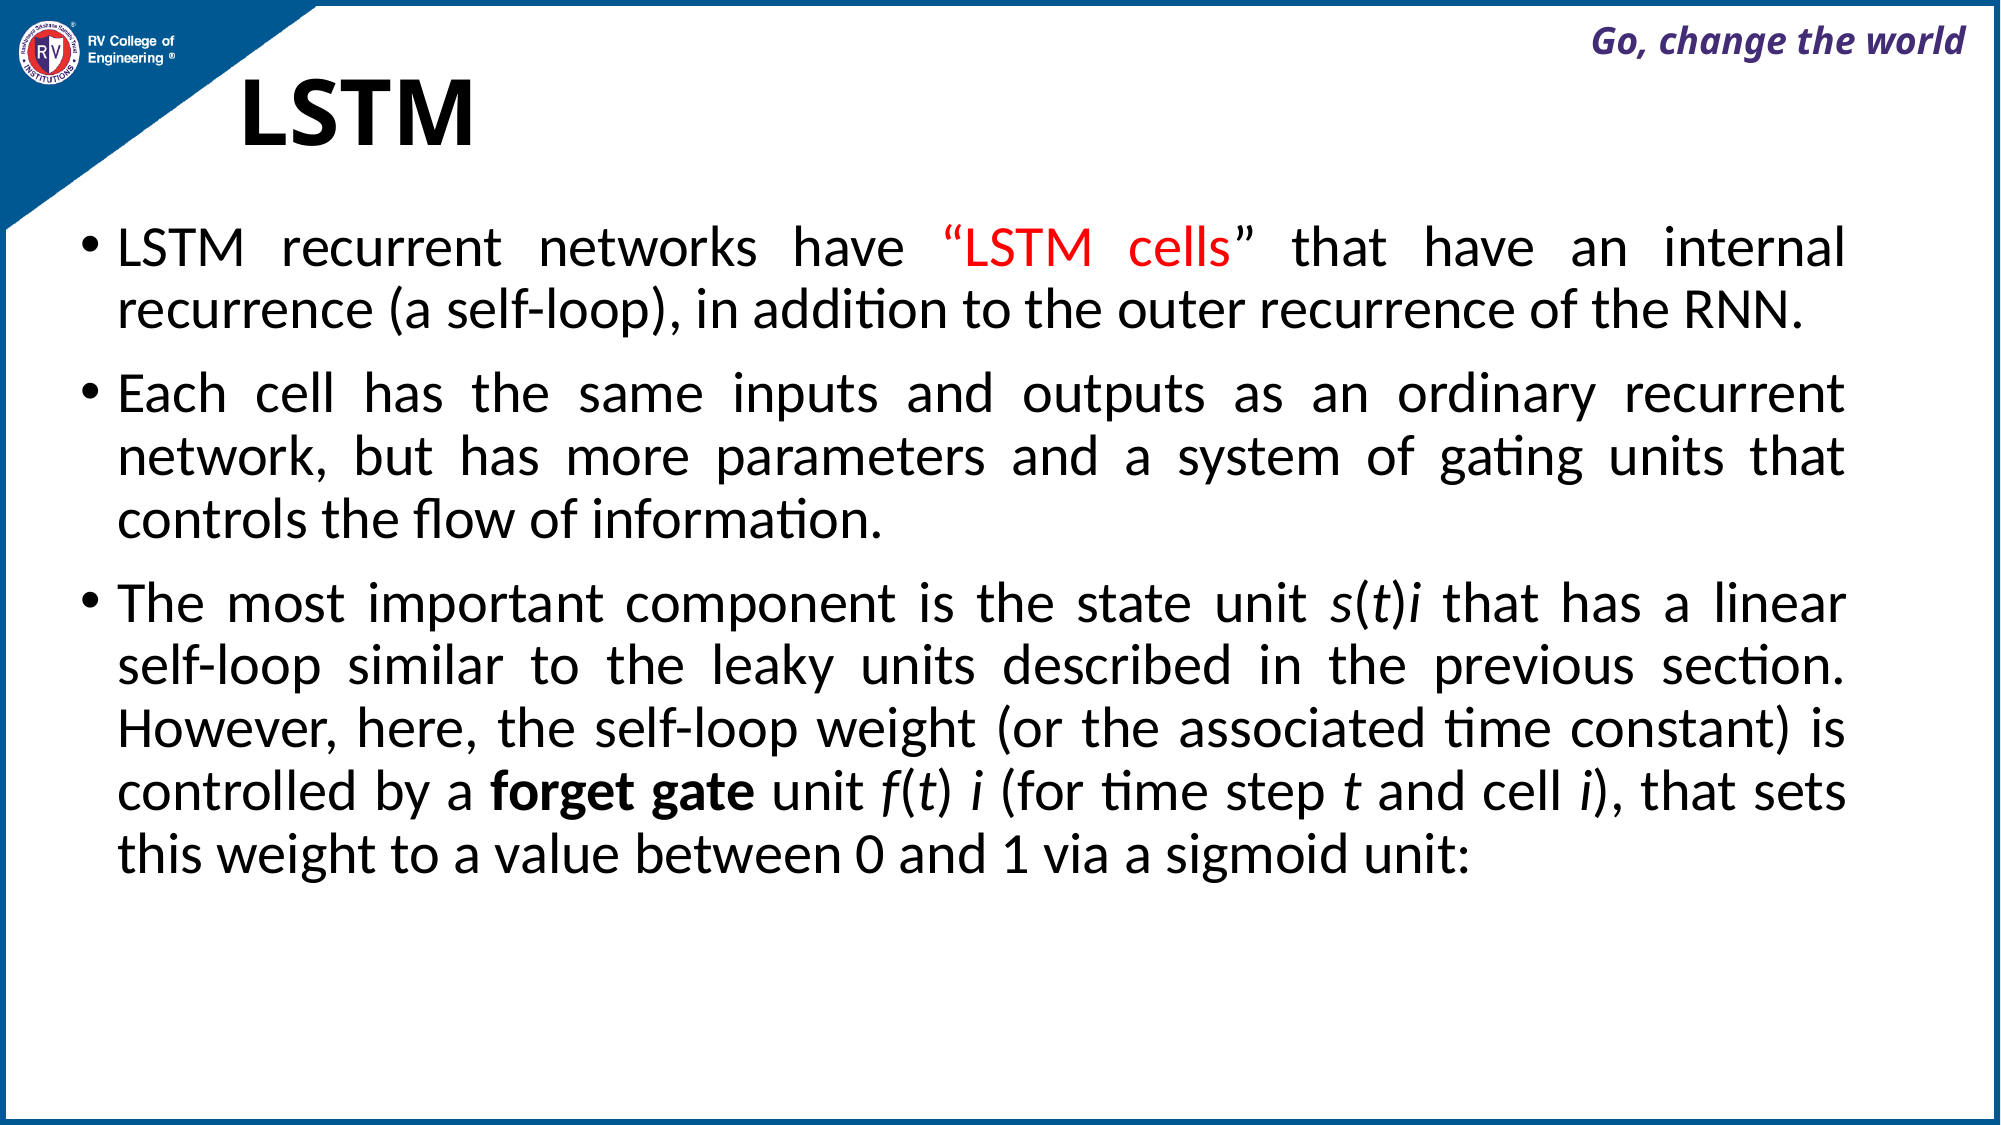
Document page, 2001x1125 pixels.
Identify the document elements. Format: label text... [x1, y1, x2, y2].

picture [2, 6, 316, 232]
title LSTM [222, 39, 1948, 193]
list LSTM recurrent networks have “LSTM cells” that have an internal recurrence (a self-loop), in addition to the outer recurrence of the RNN. Each cell has the same inputs and outputs as an ordinary recurrent network, but has more parameters and a system of gating units that controls the flow of information. The most important component is the state unit s(t)i that has a linear self-loop similar to the leaky units described in the previous section. However, here, the self-loop weight (or the associated time constant) is controlled by a forget gate unit f(t) i (for time step t and cell i), that sets this weight to a value between 0 and 1 via a sigmoid unit: [65, 208, 1863, 1014]
